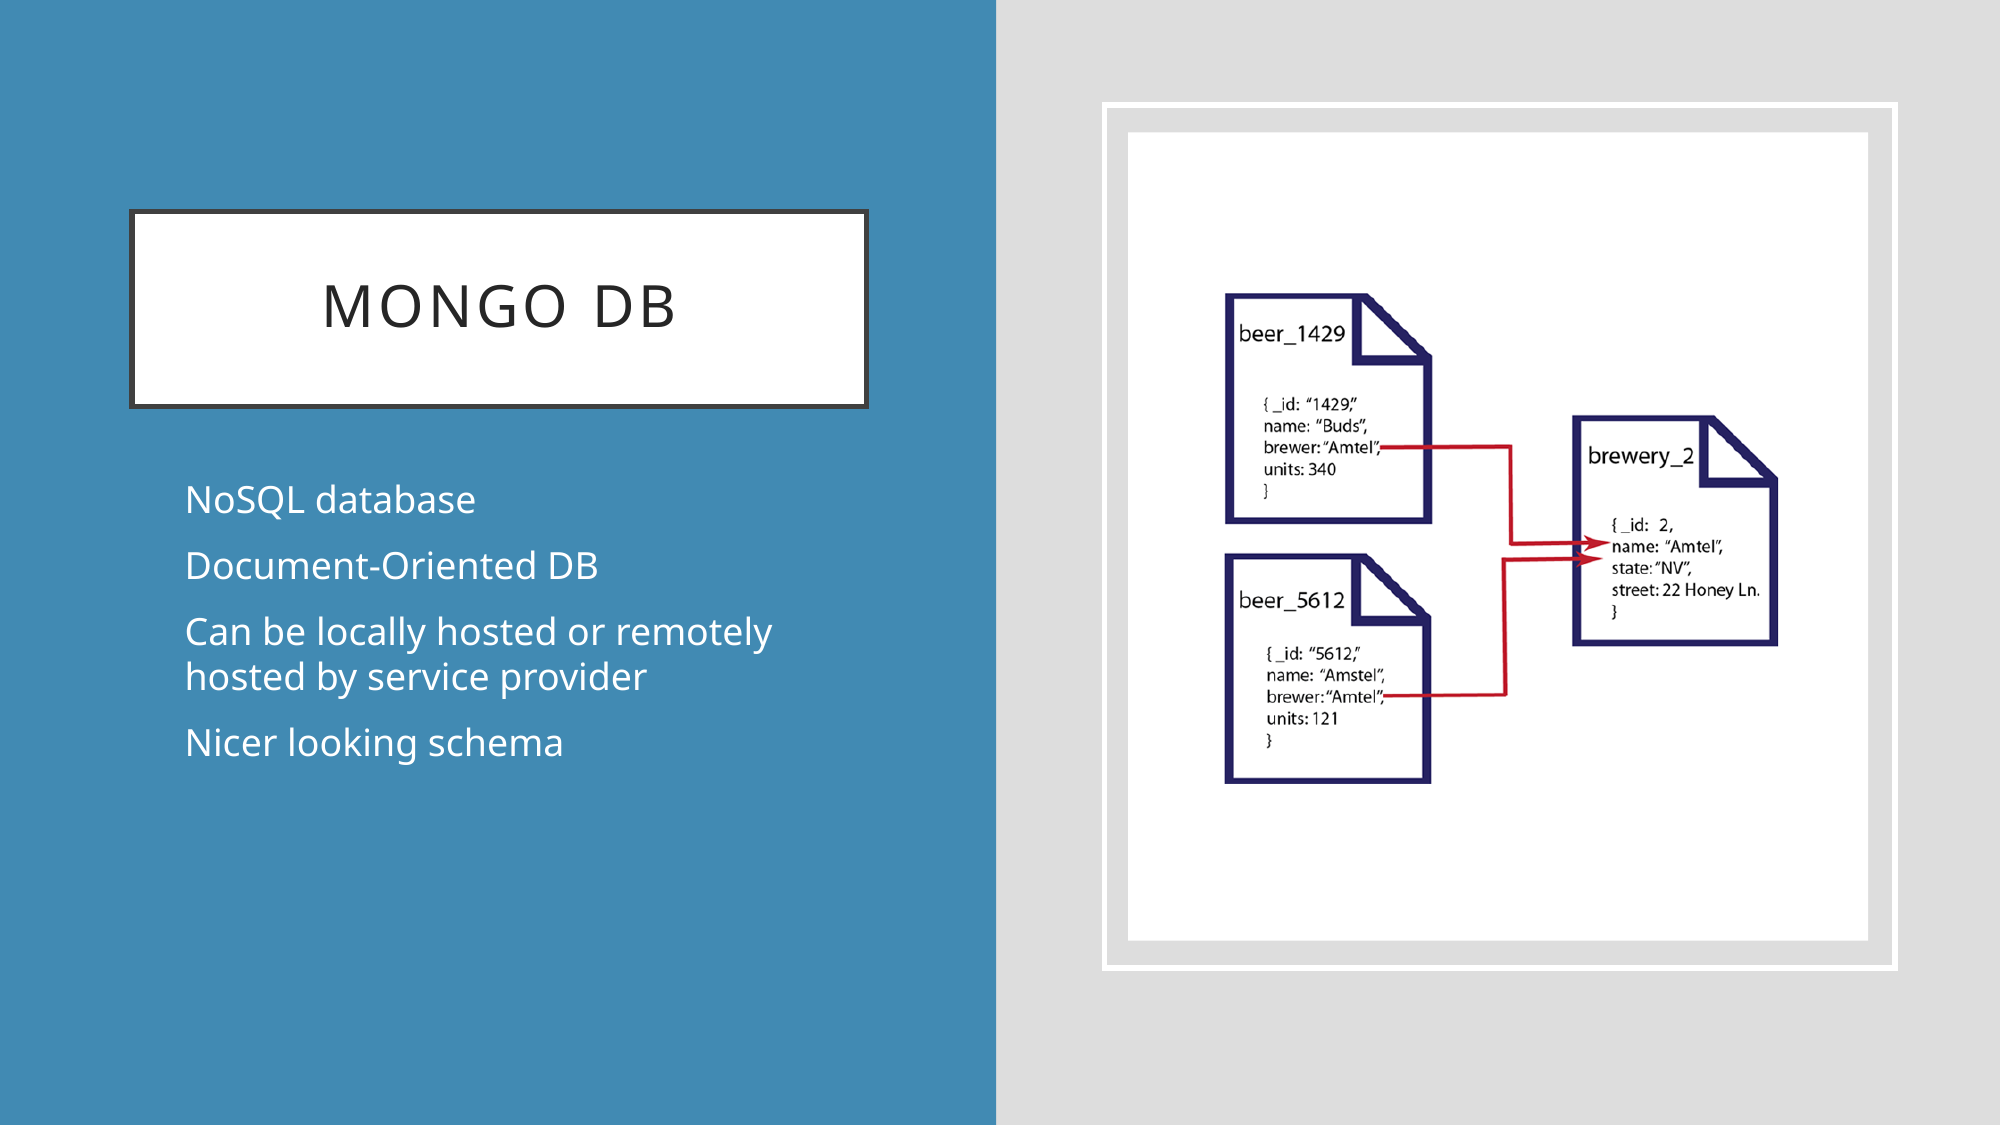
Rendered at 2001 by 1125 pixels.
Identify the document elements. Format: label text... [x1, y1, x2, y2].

text_box [1103, 104, 1896, 969]
list NoSQL database Document-Oriented DB Can be locally hosted or remotely hosted by service provider Nicer looking schema [131, 468, 867, 969]
title Mongo DB [129, 209, 869, 409]
text_box [1127, 131, 1869, 942]
text_box [0, 0, 997, 1125]
picture [1158, 289, 1842, 784]
